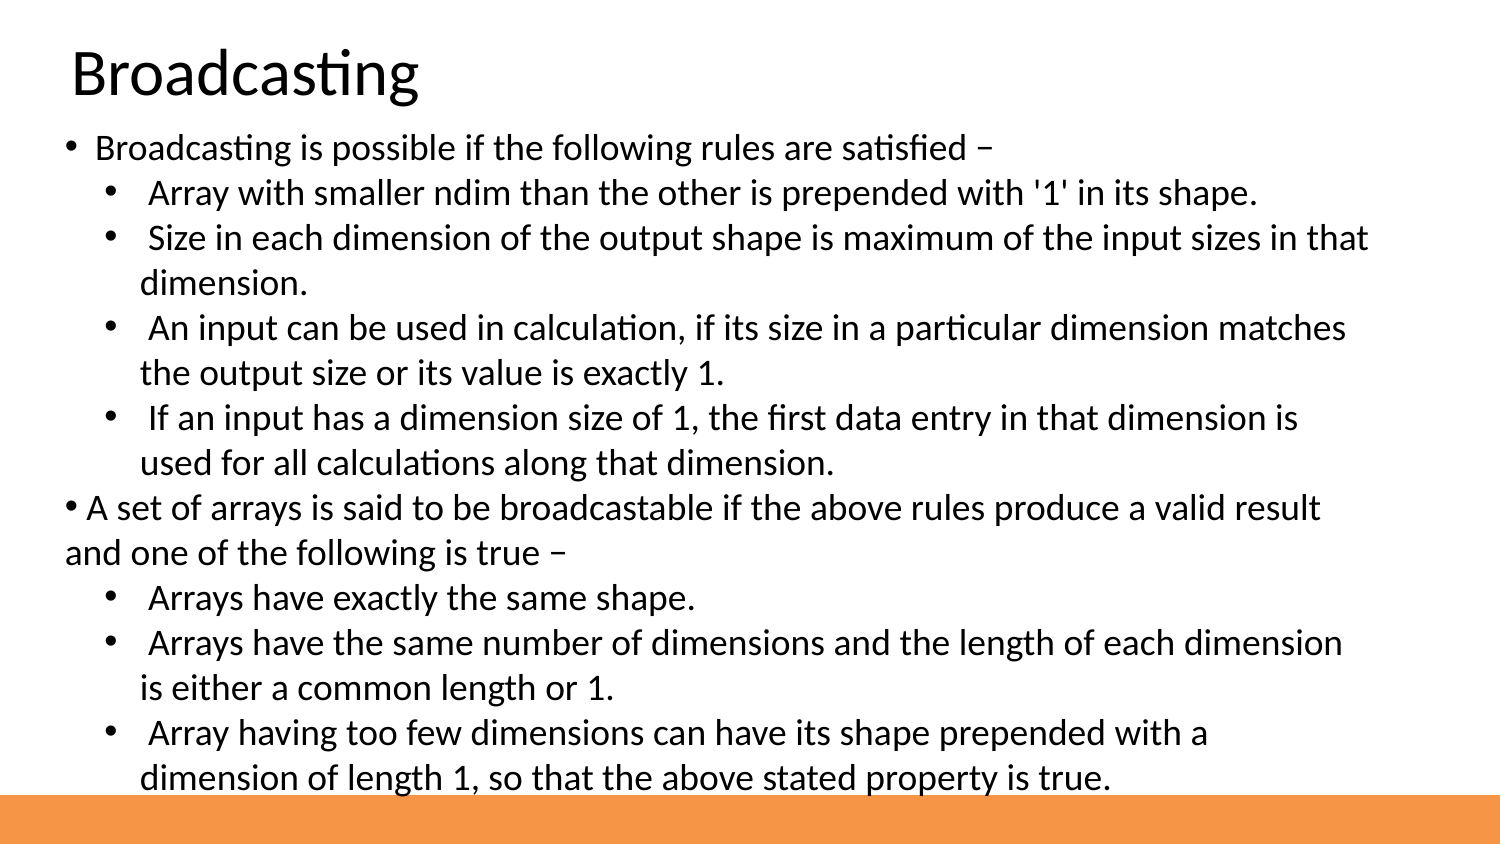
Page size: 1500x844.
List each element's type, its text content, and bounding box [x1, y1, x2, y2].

text_box Broadcasting [56, 21, 925, 115]
text_box Broadcasting is possible if the following rules are satisfied − Array with smaller ndim than the other is prepended with '1' in its shape. Size in each dimension of the output shape is maximum of the input sizes in that dimension. An input can be used in calculation, if its size in a particular dimension matches the output size or its value is exactly 1. If an input has a dimension size of 1, the first data entry in that dimension is used for all calculations along that dimension. A set of arrays is said to be broadcastable if the above rules produce a valid result and one of the following is true − Arrays have exactly the same shape. Arrays have the same number of dimensions and the length of each dimension is either a common length or 1. Array having too few dimensions can have its shape prepended with a dimension of length 1, so that the above stated property is true. [49, 115, 1388, 806]
